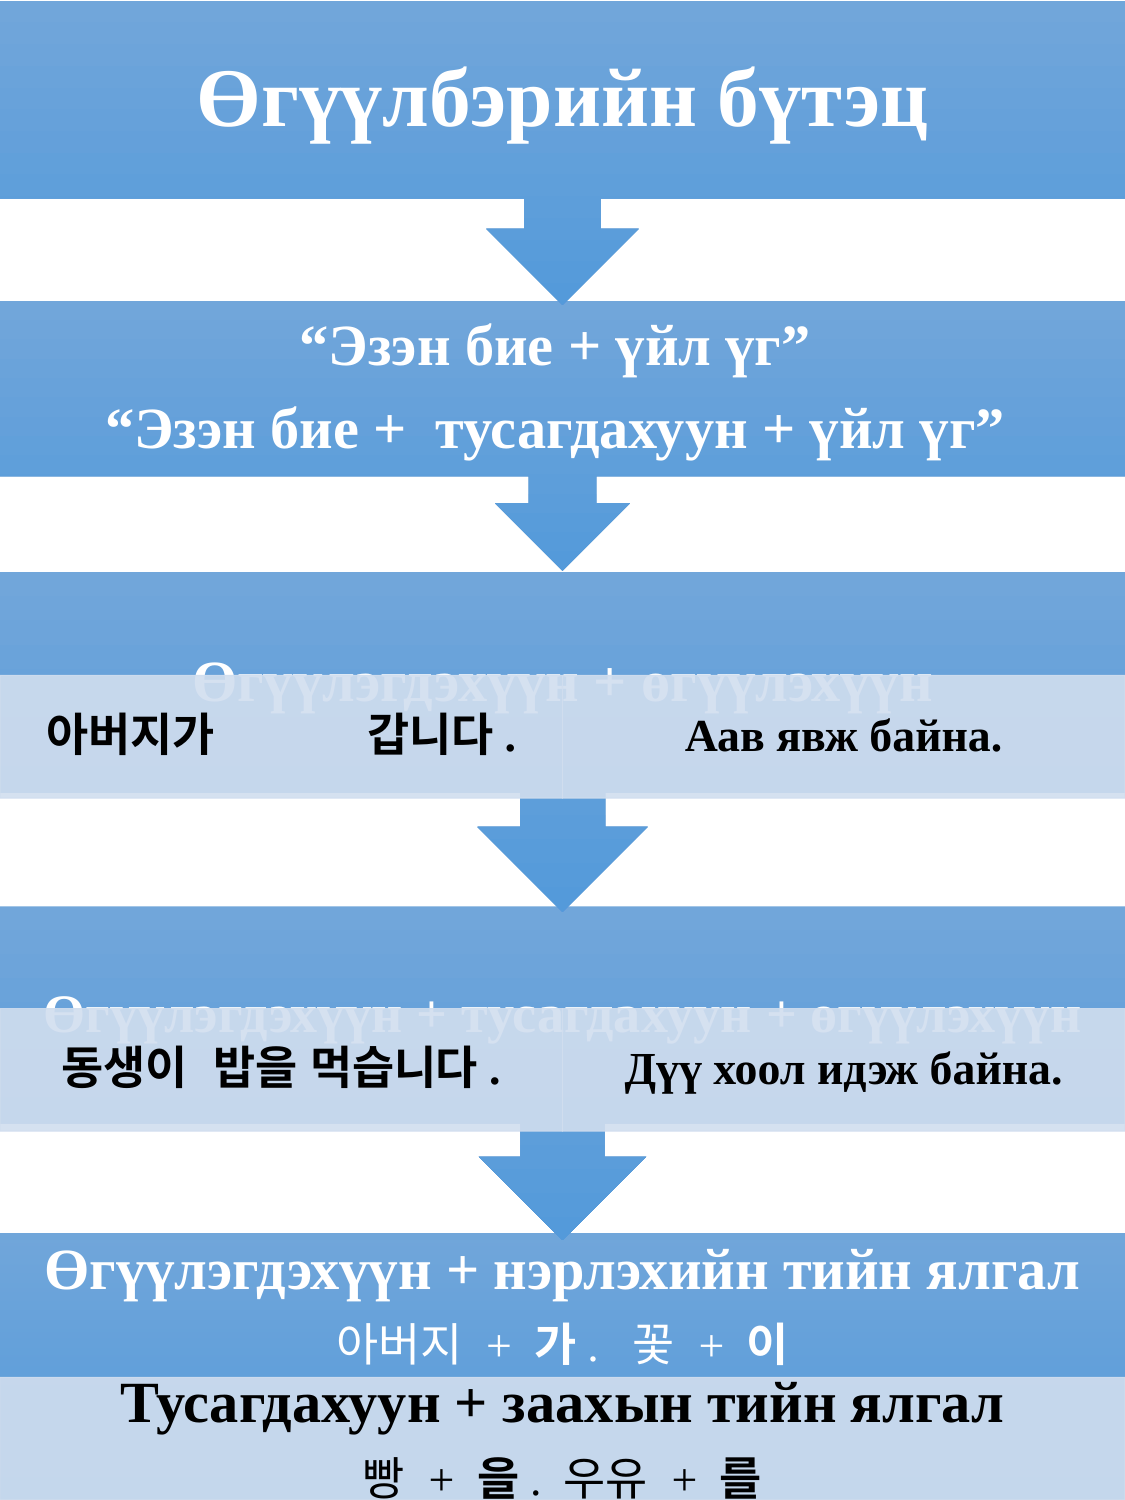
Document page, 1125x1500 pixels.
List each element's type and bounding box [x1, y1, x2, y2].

text_box [0, 0, 1125, 1500]
